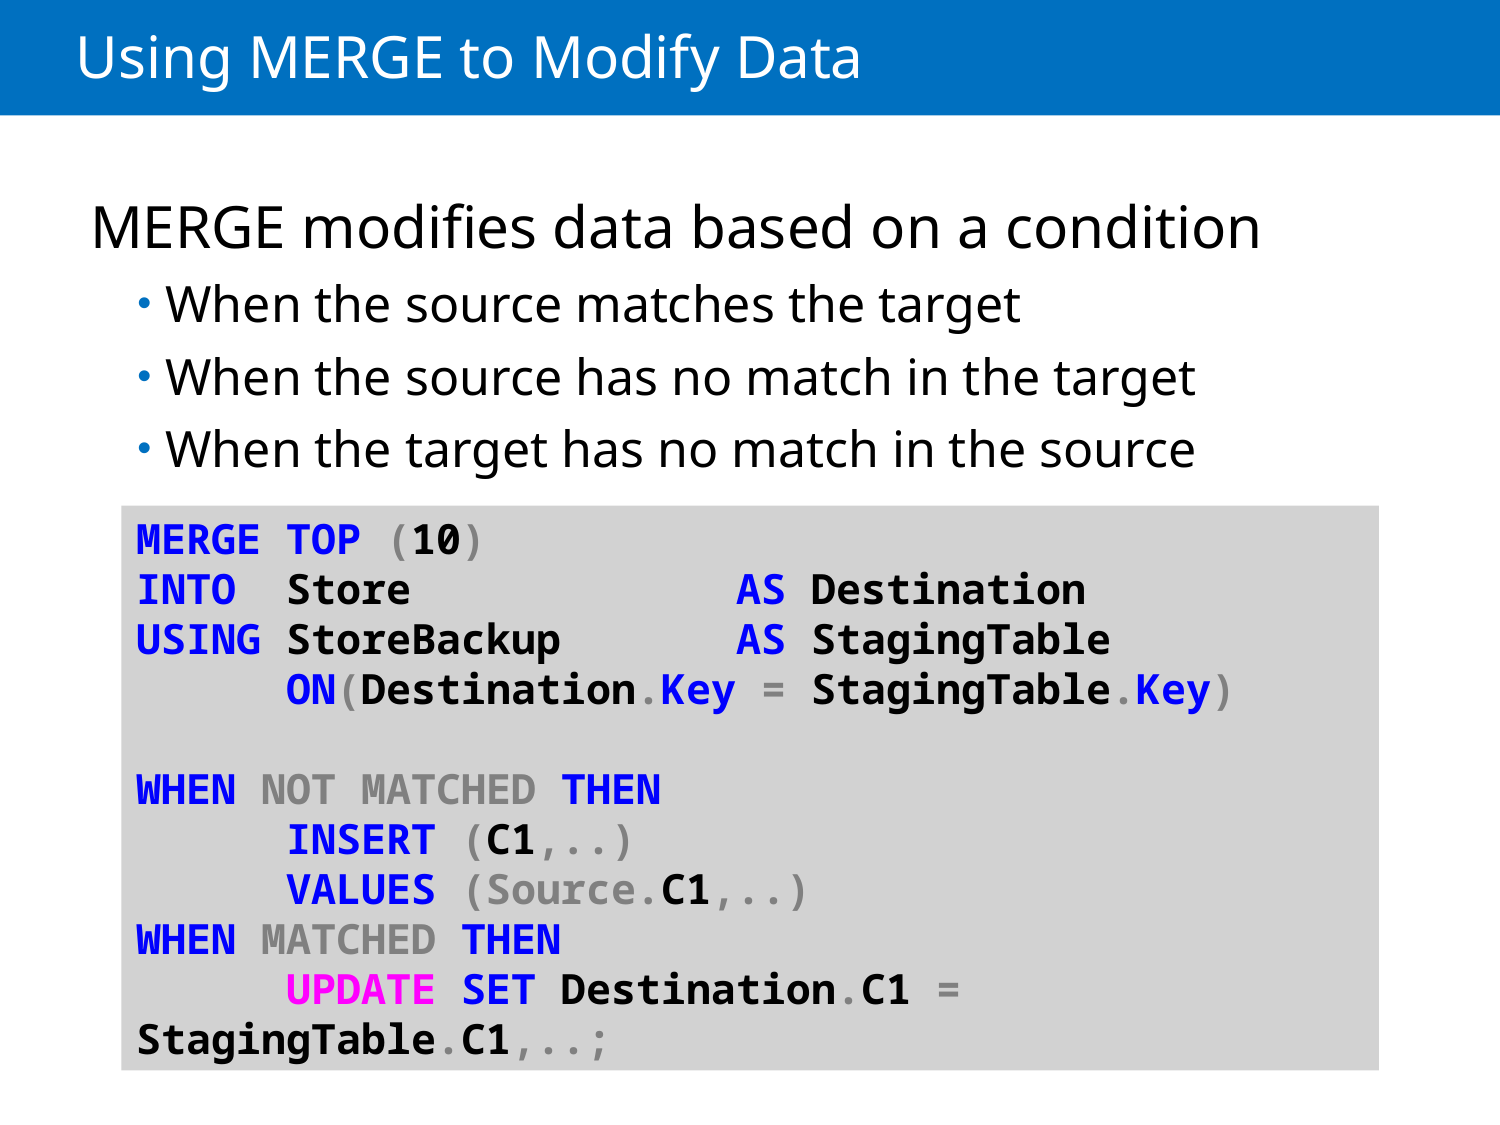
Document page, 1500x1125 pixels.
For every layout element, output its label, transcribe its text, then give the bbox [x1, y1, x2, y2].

title Using MERGE to Modify Data [75, 0, 1351, 122]
text_box MERGE modifies data based on a condition When the source matches the target When the source has no match in the target When the target has no match in the source [75, 183, 1347, 903]
text_box MERGE TOP (10) INTO Store AS Destination USING StoreBackup AS StagingTable ON(Destination.Key = StagingTable.Key) WHEN NOT MATCHED THEN INSERT (C1,..) VALUES (Source.C1,..) WHEN MATCHED THEN UPDATE SET Destination.C1 = StagingTable.C1,..; [121, 505, 1379, 1071]
